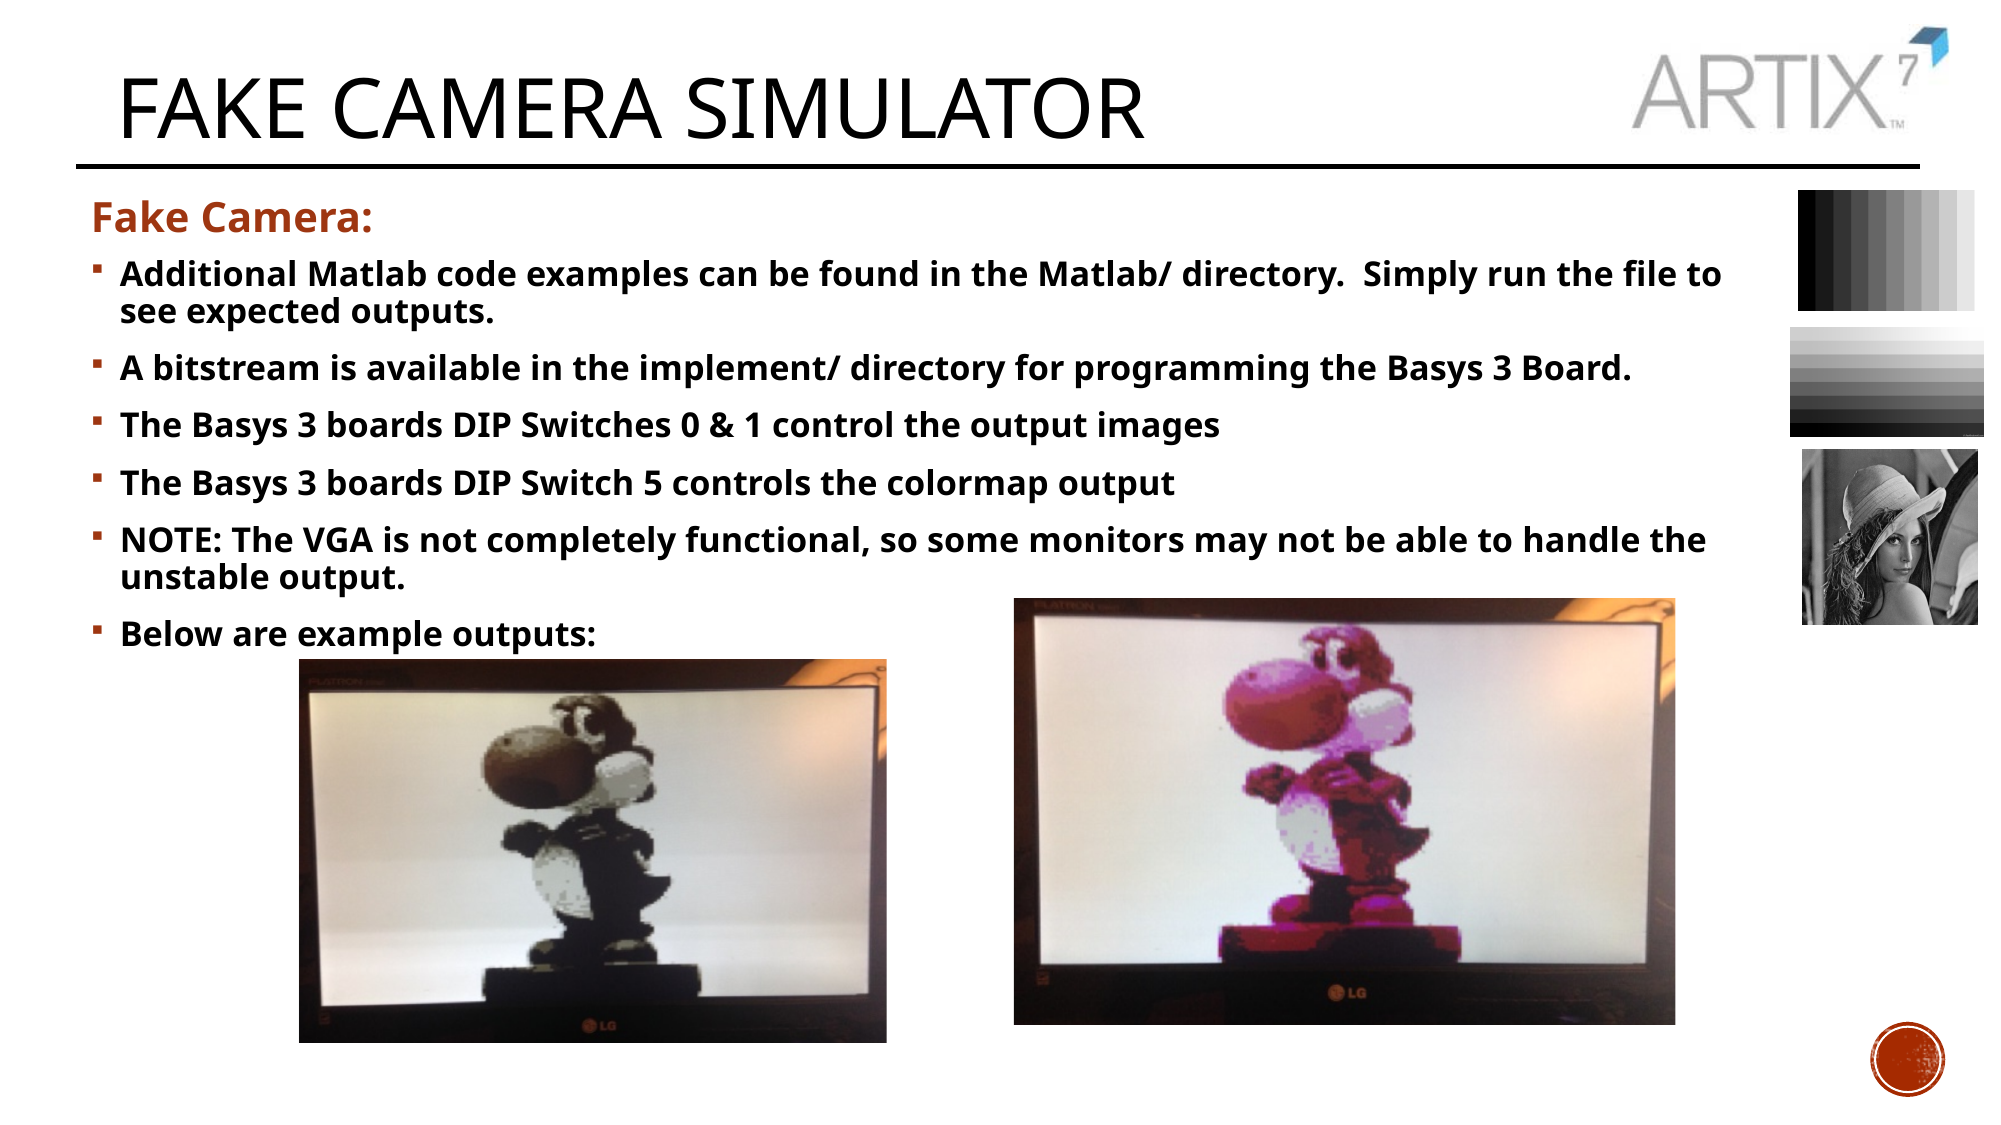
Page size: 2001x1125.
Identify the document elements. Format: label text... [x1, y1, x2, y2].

picture [1631, 24, 1950, 142]
picture [299, 659, 887, 1043]
title Fake Camera Simulator [101, 35, 1752, 188]
picture [1802, 449, 1978, 625]
list Additional Matlab code examples can be found in the Matlab/ directory. Simply run the file to see expected outputs. A bitstream is available in the implement/ directory for programming the Basys 3 Board. The Basys 3 boards DIP Switches 0 & 1 control the output images The Basys 3 boards DIP Switch 5 controls the colormap output NOTE: The VGA is not completely functional, so some monitors may not be able to handle the unstable output. Below are example outputs: [75, 249, 1758, 665]
text_box Fake Camera: [75, 166, 1000, 249]
text_box [76, 247, 1920, 638]
picture [1798, 190, 1991, 311]
picture [1790, 327, 1984, 437]
text_box [76, 10, 1727, 163]
picture [1013, 598, 1676, 1025]
